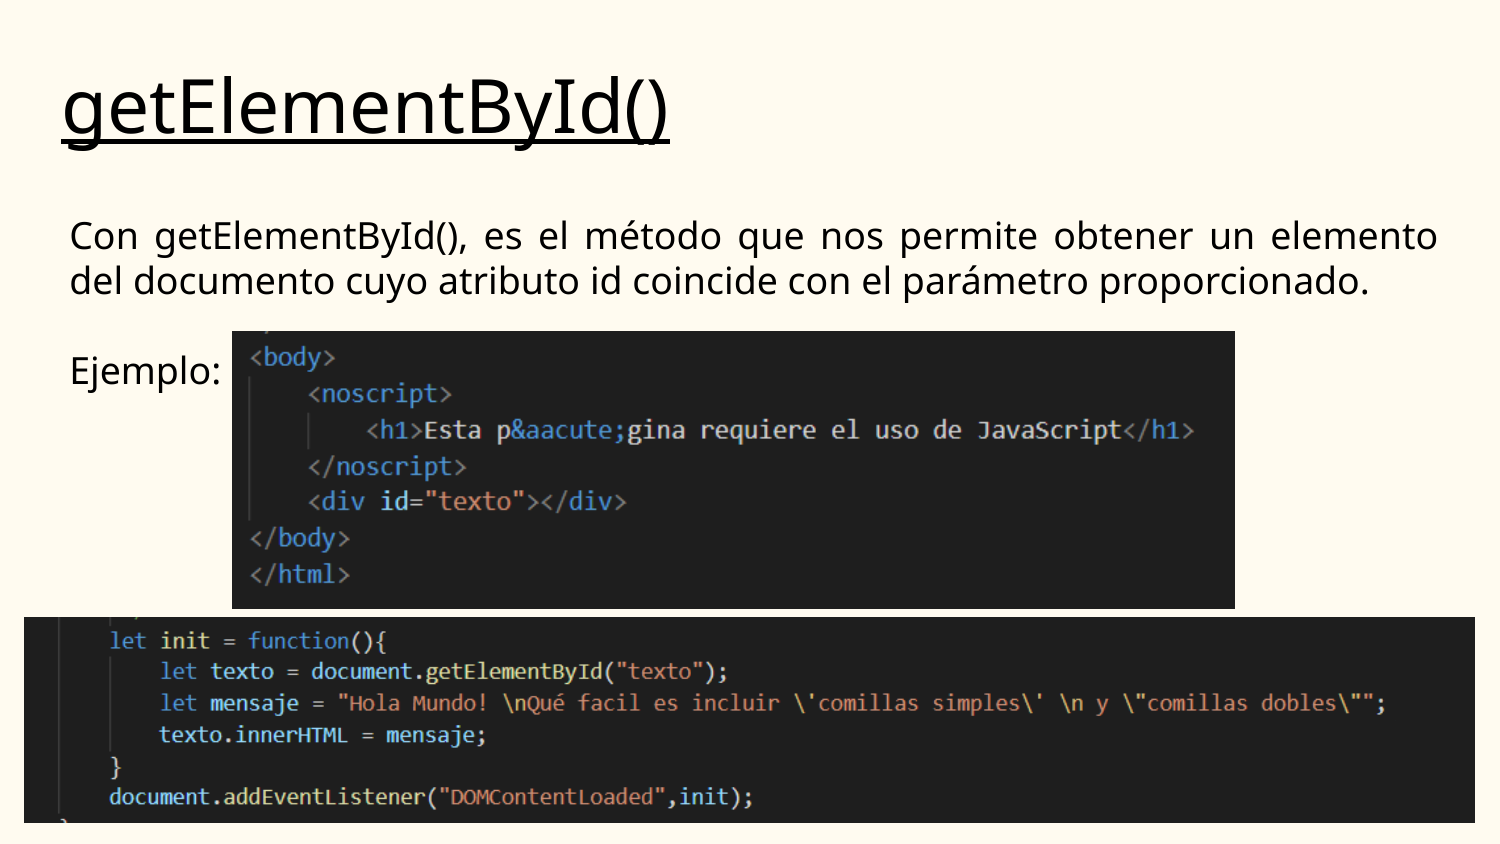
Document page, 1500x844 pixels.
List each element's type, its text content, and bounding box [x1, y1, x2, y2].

text_box getElementById() [46, 45, 1155, 162]
text_box Con getElementById(), es el método que nos permite obtener un elemento del documento cuyo atributo id coincide con el parámetro proporcionado. Ejemplo: La Laas [54, 196, 1455, 332]
picture [231, 331, 1236, 609]
picture [24, 616, 1476, 823]
